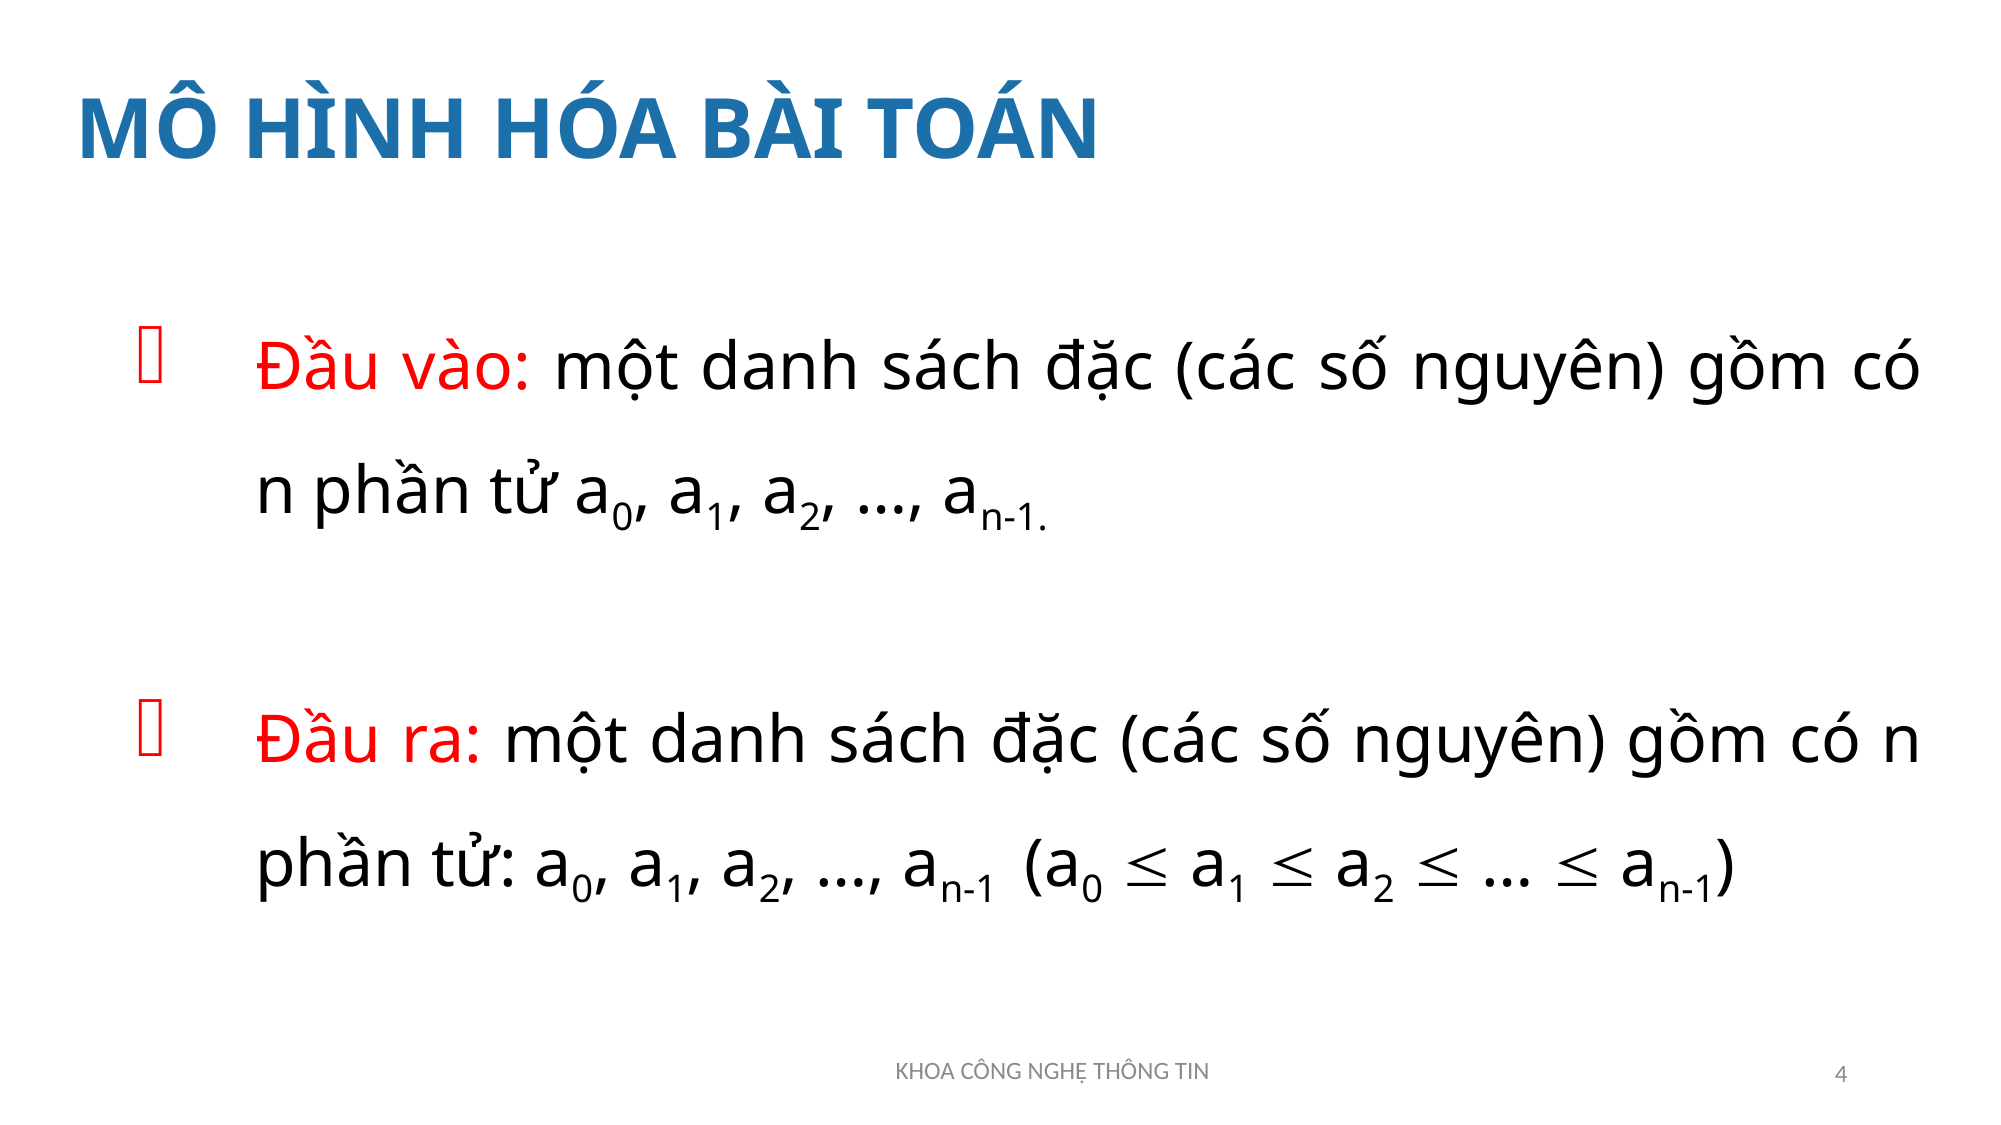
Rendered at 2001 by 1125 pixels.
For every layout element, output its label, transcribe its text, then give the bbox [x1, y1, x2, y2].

title MÔ HÌNH HÓA BÀI TOÁN [60, 22, 2000, 240]
text_box [121, 326, 1960, 1043]
text_box Đầu vào: một danh sách đặc (các số nguyên) gồm có n phần tử a0, a1, a2, …, an-1. Đầu ra: một danh sách đặc (các số nguyên) gồm có n phần tử: a0, a1, a2, …, an-1 (a0  a1  a2  …  an-1) [121, 276, 1940, 922]
slide_number 4 [1412, 1042, 1863, 1103]
